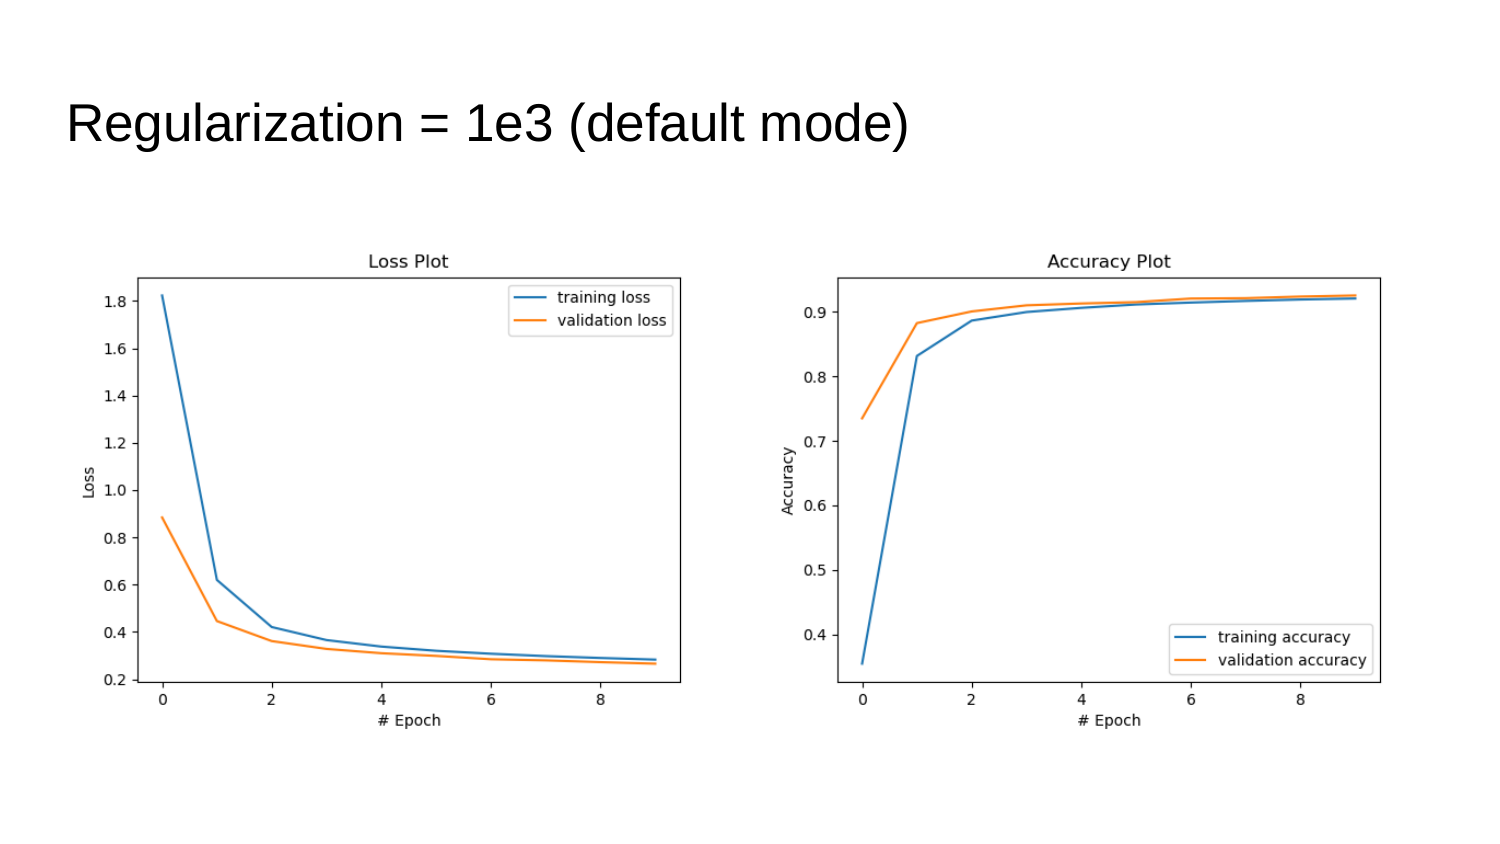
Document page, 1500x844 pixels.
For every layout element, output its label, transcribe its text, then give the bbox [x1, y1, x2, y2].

picture [49, 213, 1451, 740]
title Regularization = 1e3 (default mode) [50, 72, 1450, 168]
